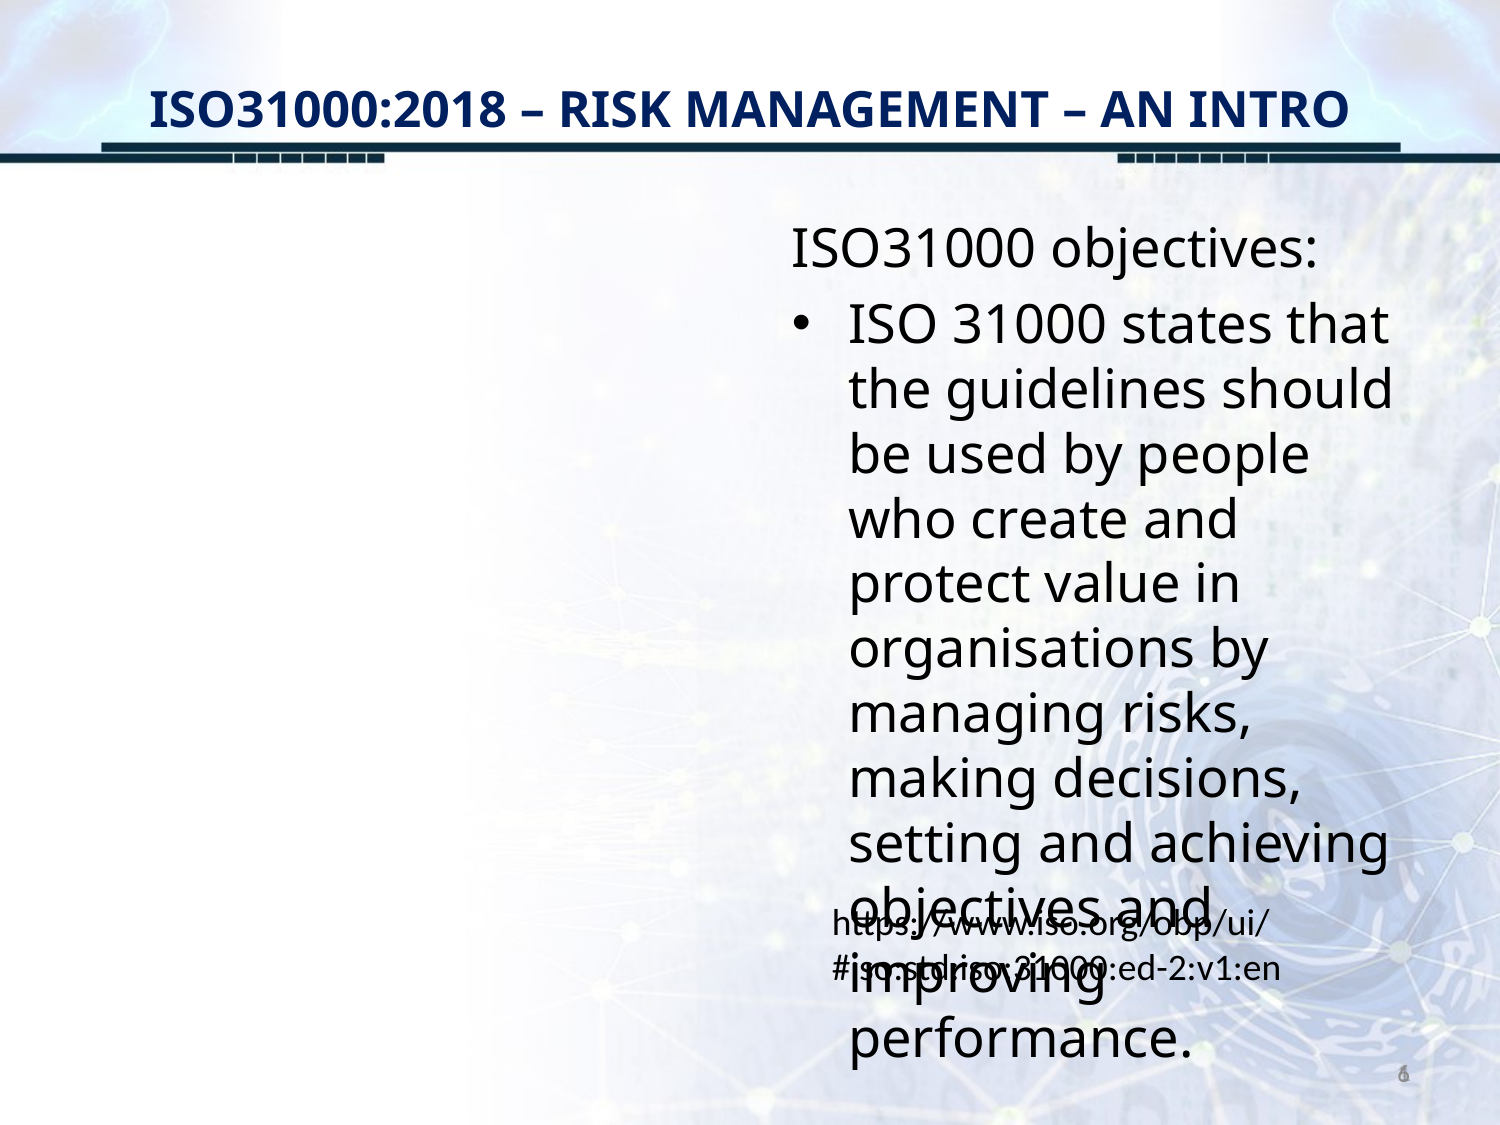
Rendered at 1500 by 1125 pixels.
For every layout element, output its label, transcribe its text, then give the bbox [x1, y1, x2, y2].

slide_number 6 [1074, 1042, 1425, 1103]
list ISO31000 objectives: ISO 31000 states that the guidelines should be used by people who create and protect value in organisations by managing risks, making decisions, setting and achieving objectives and improving performance. [776, 205, 1432, 1023]
picture [0, 0, 1500, 1125]
text_box https://www.iso.org/obp/ui/#iso:std:iso:31000:ed-2:v1:en [817, 890, 1423, 995]
title ISO31000:2018 – RISK MANAGEMENT – AN INTRO [75, 34, 1425, 182]
